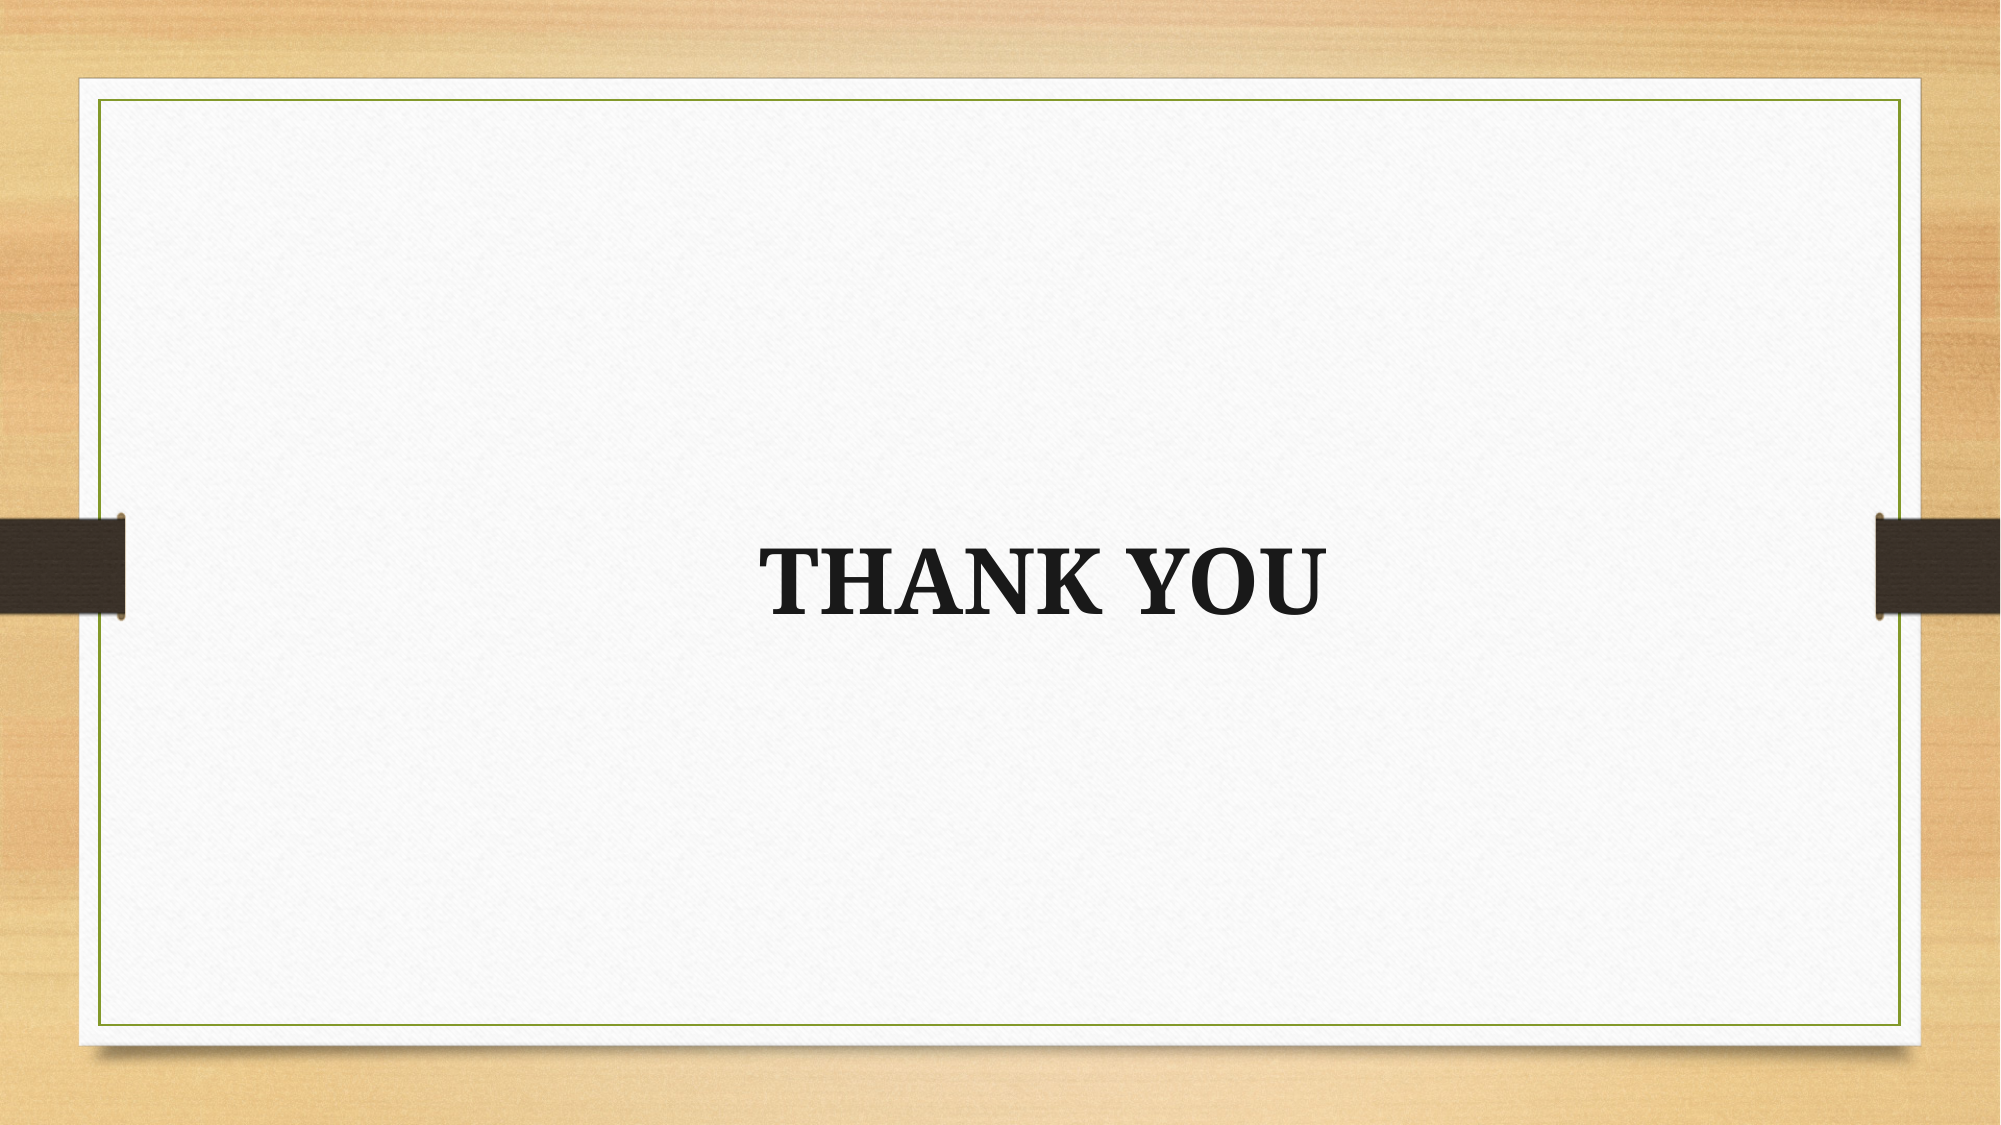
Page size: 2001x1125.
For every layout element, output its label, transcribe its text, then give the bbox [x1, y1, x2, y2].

text_box THANK YOU [218, 155, 1849, 686]
picture [0, 0, 2001, 1125]
